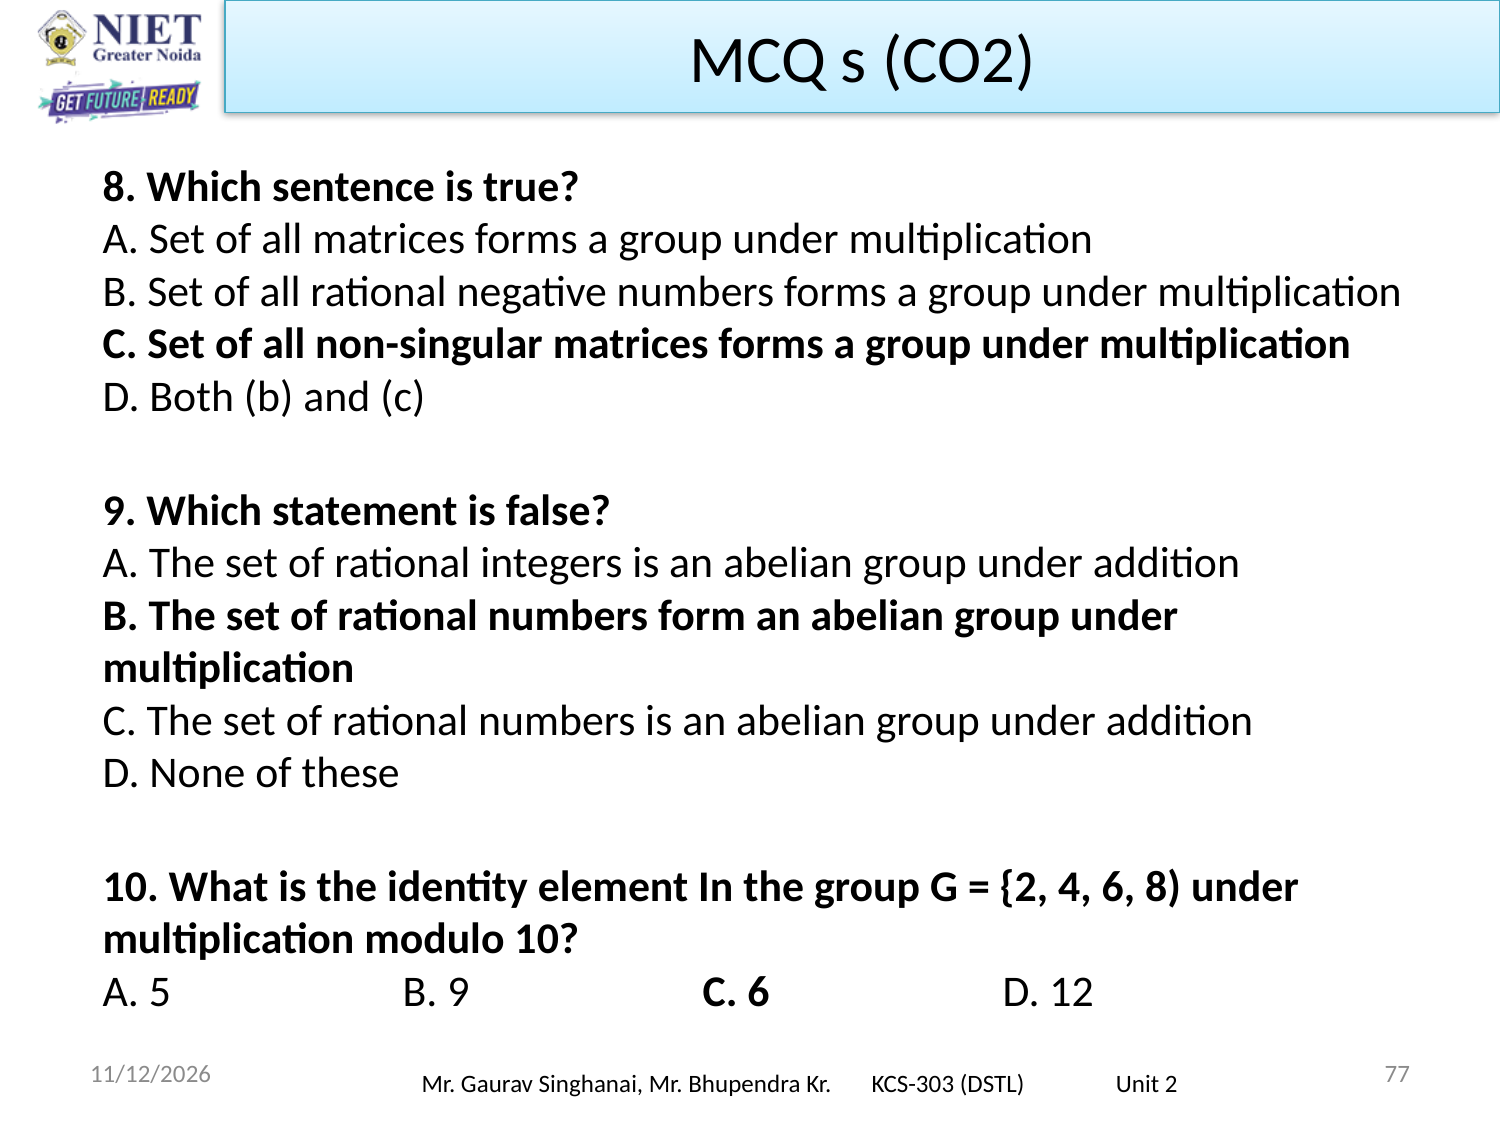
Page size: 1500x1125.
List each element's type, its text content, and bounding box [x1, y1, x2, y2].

text_box MCQ s (CO2) [238, 0, 1500, 113]
footer Mr. Gaurav Singhanai, Mr. Bhupendra Kr. KCS-303 (DSTL) Unit 2 [387, 1052, 1213, 1113]
picture [0, 0, 238, 135]
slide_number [75, 1042, 425, 1103]
slide_number 77 [1074, 1042, 1425, 1103]
list 8. Which sentence is true? A. Set of all matrices forms a group under multiplication B. Set of all rational negative numbers forms a group under multiplication C. Set of all non-singular matrices forms a group under multiplication D. Both (b) and (c) 9. Which statement is false? A. The set of rational integers is an abelian group under addition B. The set of rational numbers form an abelian group under multiplication C. The set of rational numbers is an abelian group under addition D. None of these 10. What is the identity element In the group G = {2, 4, 6, 8) under multiplication modulo 10? A. 5 B. 9 C. 6 D. 12 [87, 149, 1438, 1031]
